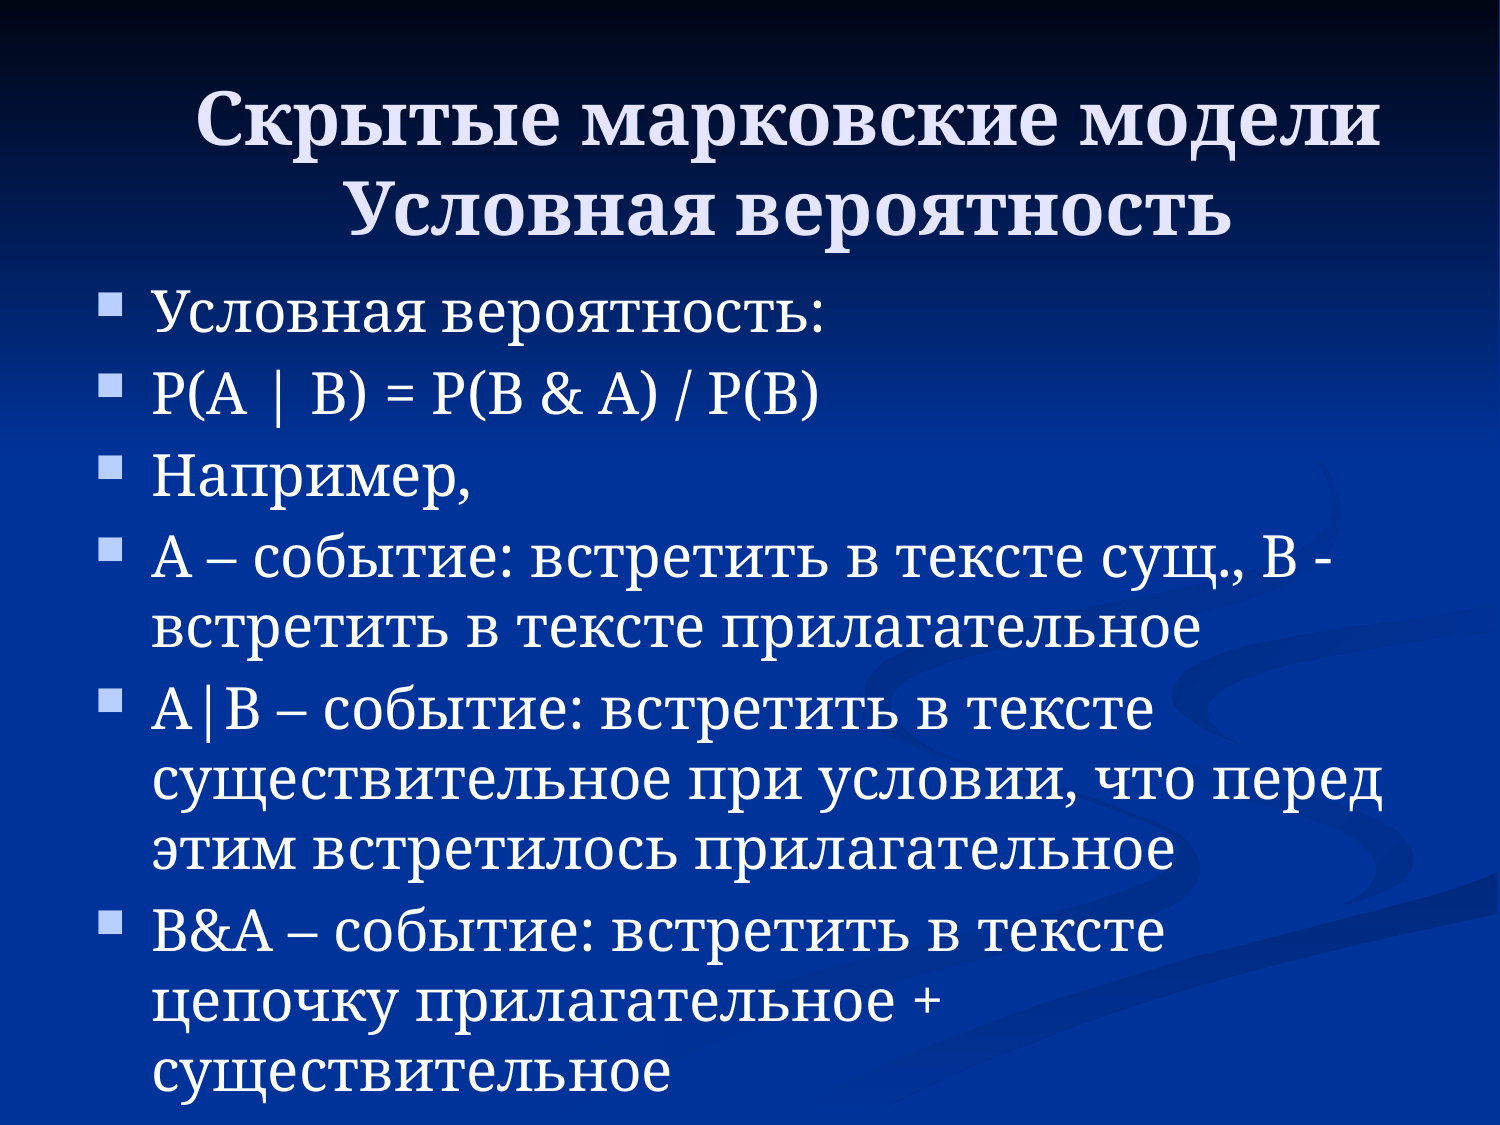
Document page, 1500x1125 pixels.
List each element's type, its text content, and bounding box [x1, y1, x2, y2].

text_box Условная вероятность: P(A | B) = P(B & A) / P(B) Например, А – событие: встретить в тексте сущ., В - встретить в тексте прилагательное А|B – событие: встретить в тексте существительное при условии, что перед этим встретилось прилагательное В&A – событие: встретить в тексте цепочку прилагательное + существительное [80, 267, 1431, 579]
title Скрытые марковские модели Условная вероятность [76, 42, 1500, 280]
